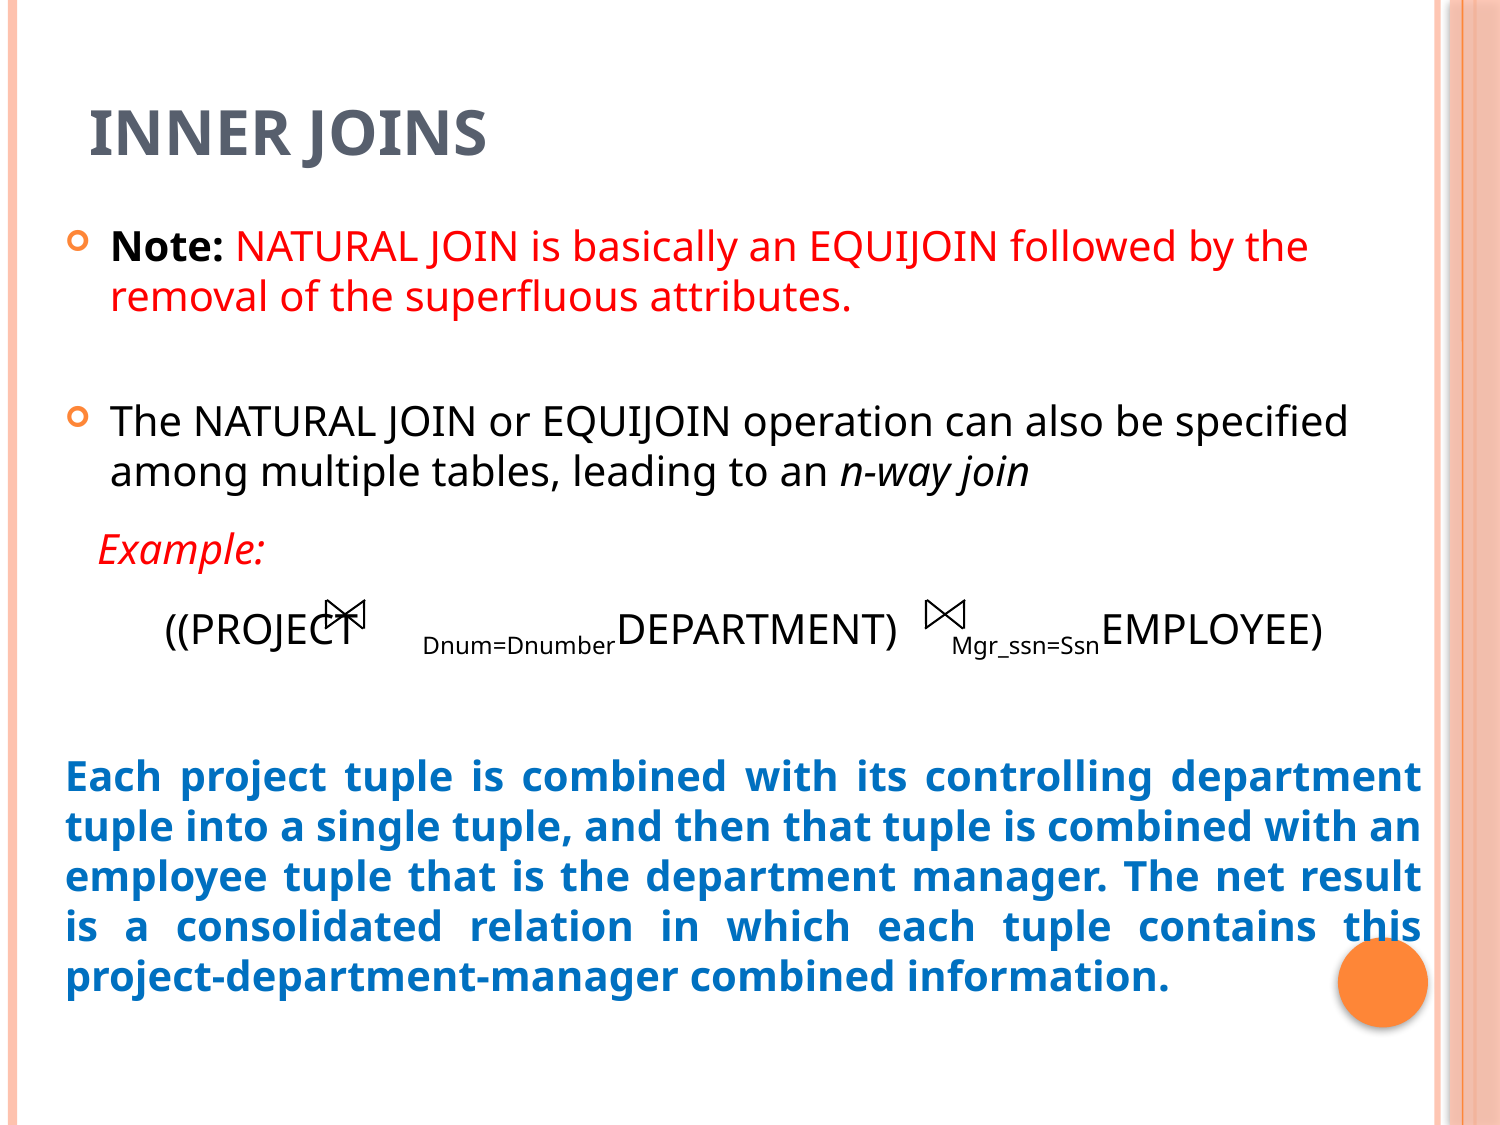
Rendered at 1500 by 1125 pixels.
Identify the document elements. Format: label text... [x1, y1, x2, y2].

list Note: NATURAL JOIN is basically an EQUIJOIN followed by the removal of the superfluous attributes. The NATURAL JOIN or EQUIJOIN operation can also be specified among multiple tables, leading to an n-way join Example: ((PROJECT Dnum=DnumberDEPARTMENT) Mgr_ssn=SsnEMPLOYEE) Each project tuple is combined with its controlling department tuple into a single tuple, and then that tuple is combined with an employee tuple that is the department manager. The net result is a consolidated relation in which each tuple contains this project-department-manager combined information. [50, 212, 1438, 1088]
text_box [924, 599, 966, 630]
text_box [324, 599, 366, 630]
title Inner Joins [75, 0, 1300, 175]
